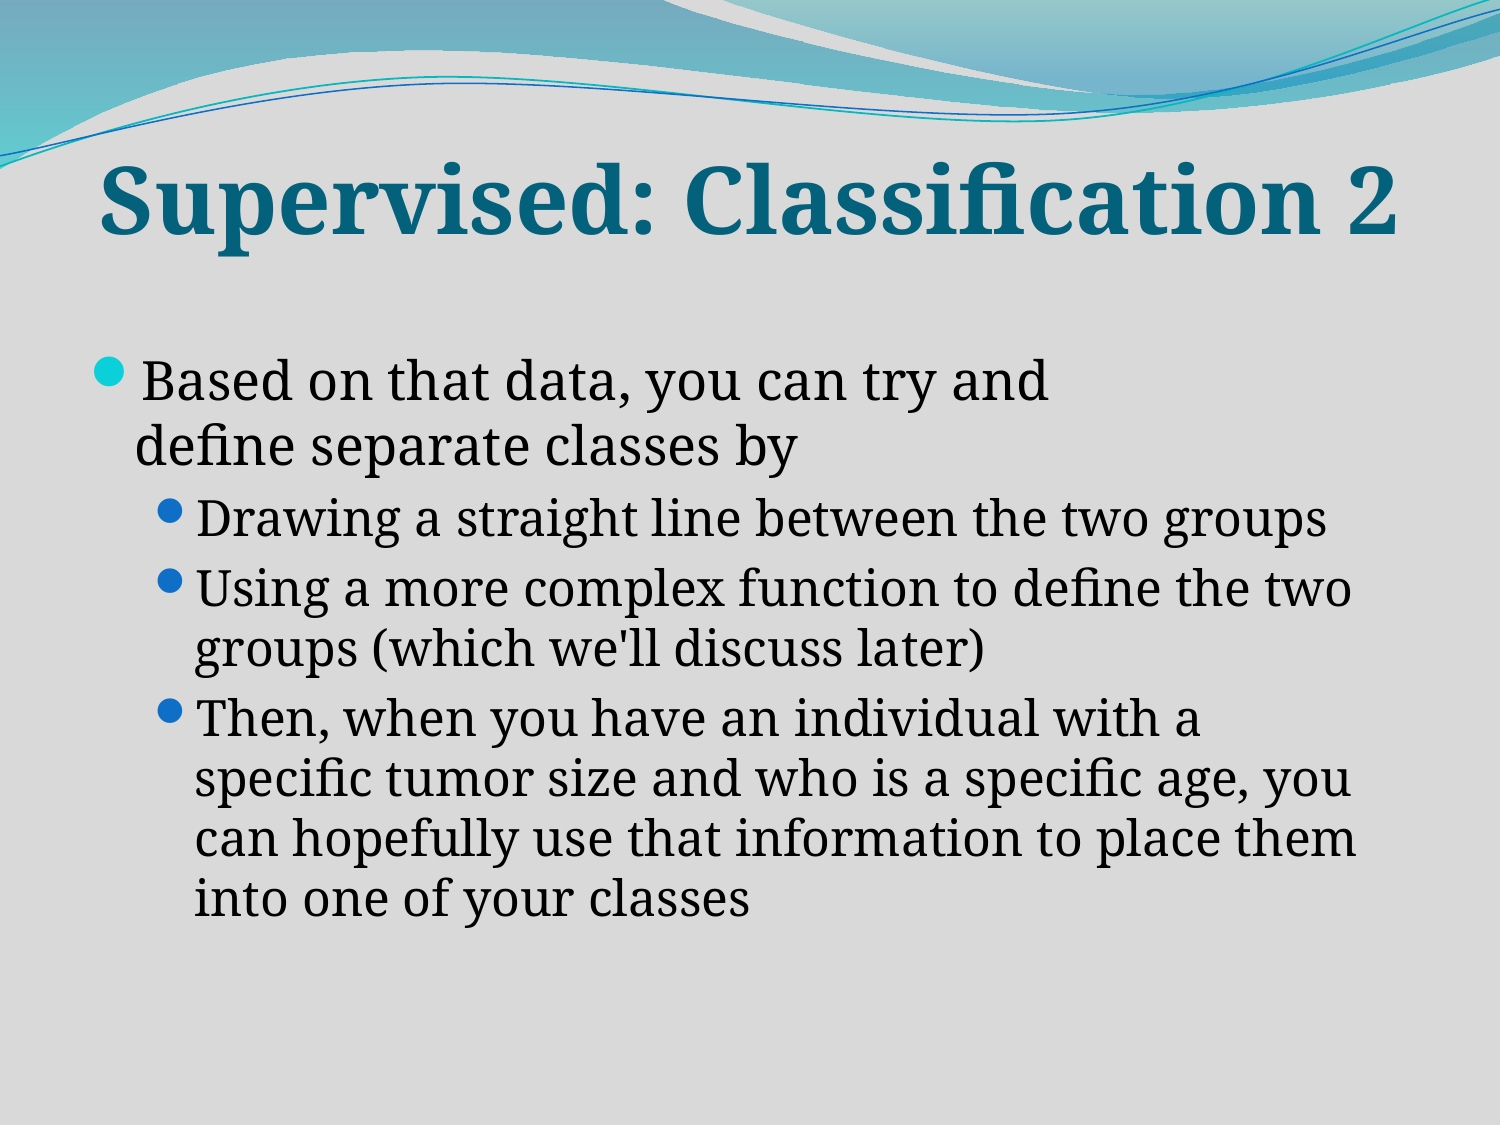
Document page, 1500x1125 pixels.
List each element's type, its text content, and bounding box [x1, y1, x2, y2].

title Supervised: Classification 2 [75, 66, 1425, 254]
list Based on that data, you can try and define separate classes by Drawing a straight line between the two groups Using a more complex function to define the two groups (which we'll discuss later) Then, when you have an individual with a specific tumor size and who is a specific age, you can hopefully use that information to place them into one of your classes [75, 338, 1425, 1059]
